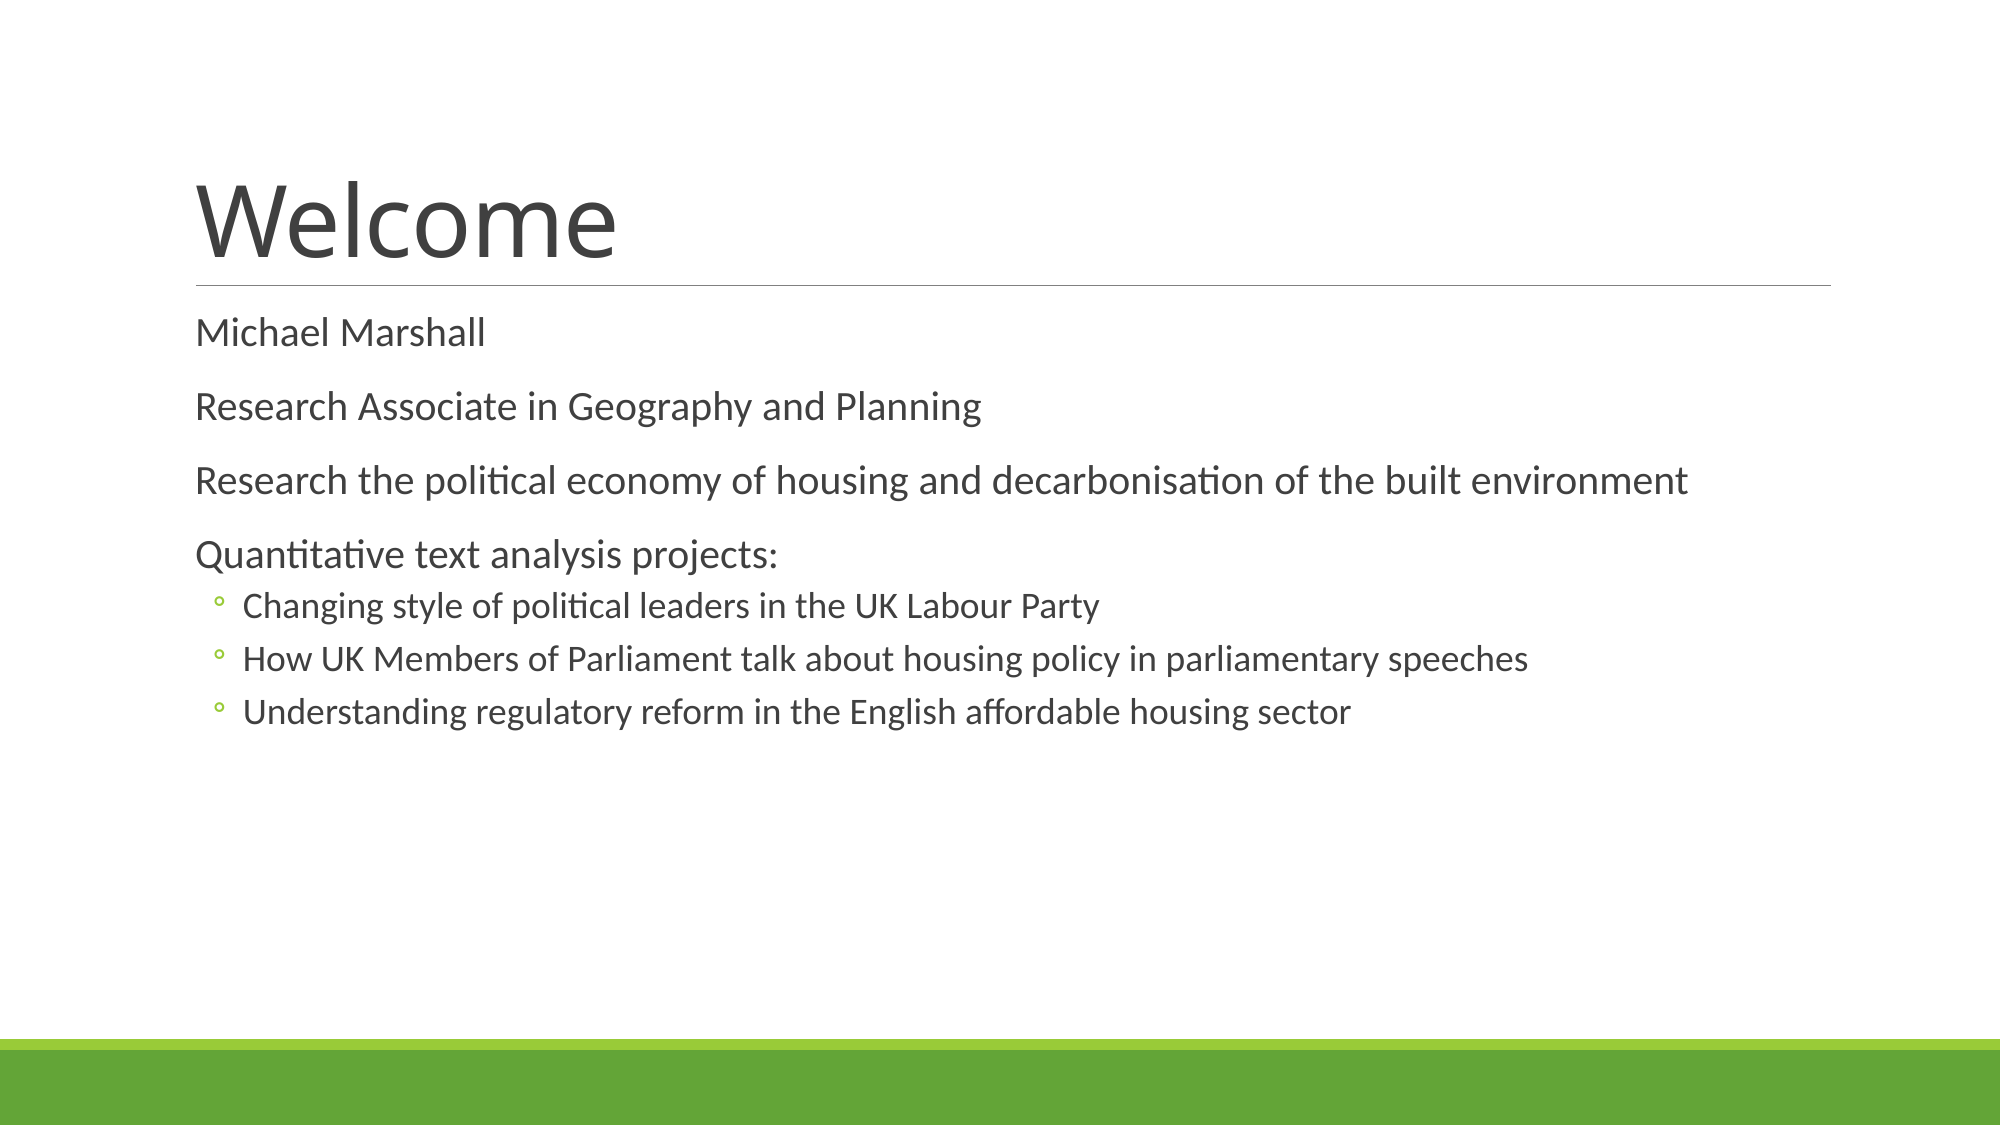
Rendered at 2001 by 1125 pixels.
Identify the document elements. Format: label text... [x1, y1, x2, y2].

list Michael Marshall Research Associate in Geography and Planning Research the political economy of housing and decarbonisation of the built environment Quantitative text analysis projects: Changing style of political leaders in the UK Labour Party How UK Members of Parliament talk about housing policy in parliamentary speeches Understanding regulatory reform in the English affordable housing sector [180, 302, 1830, 963]
title Welcome [180, 47, 1830, 285]
